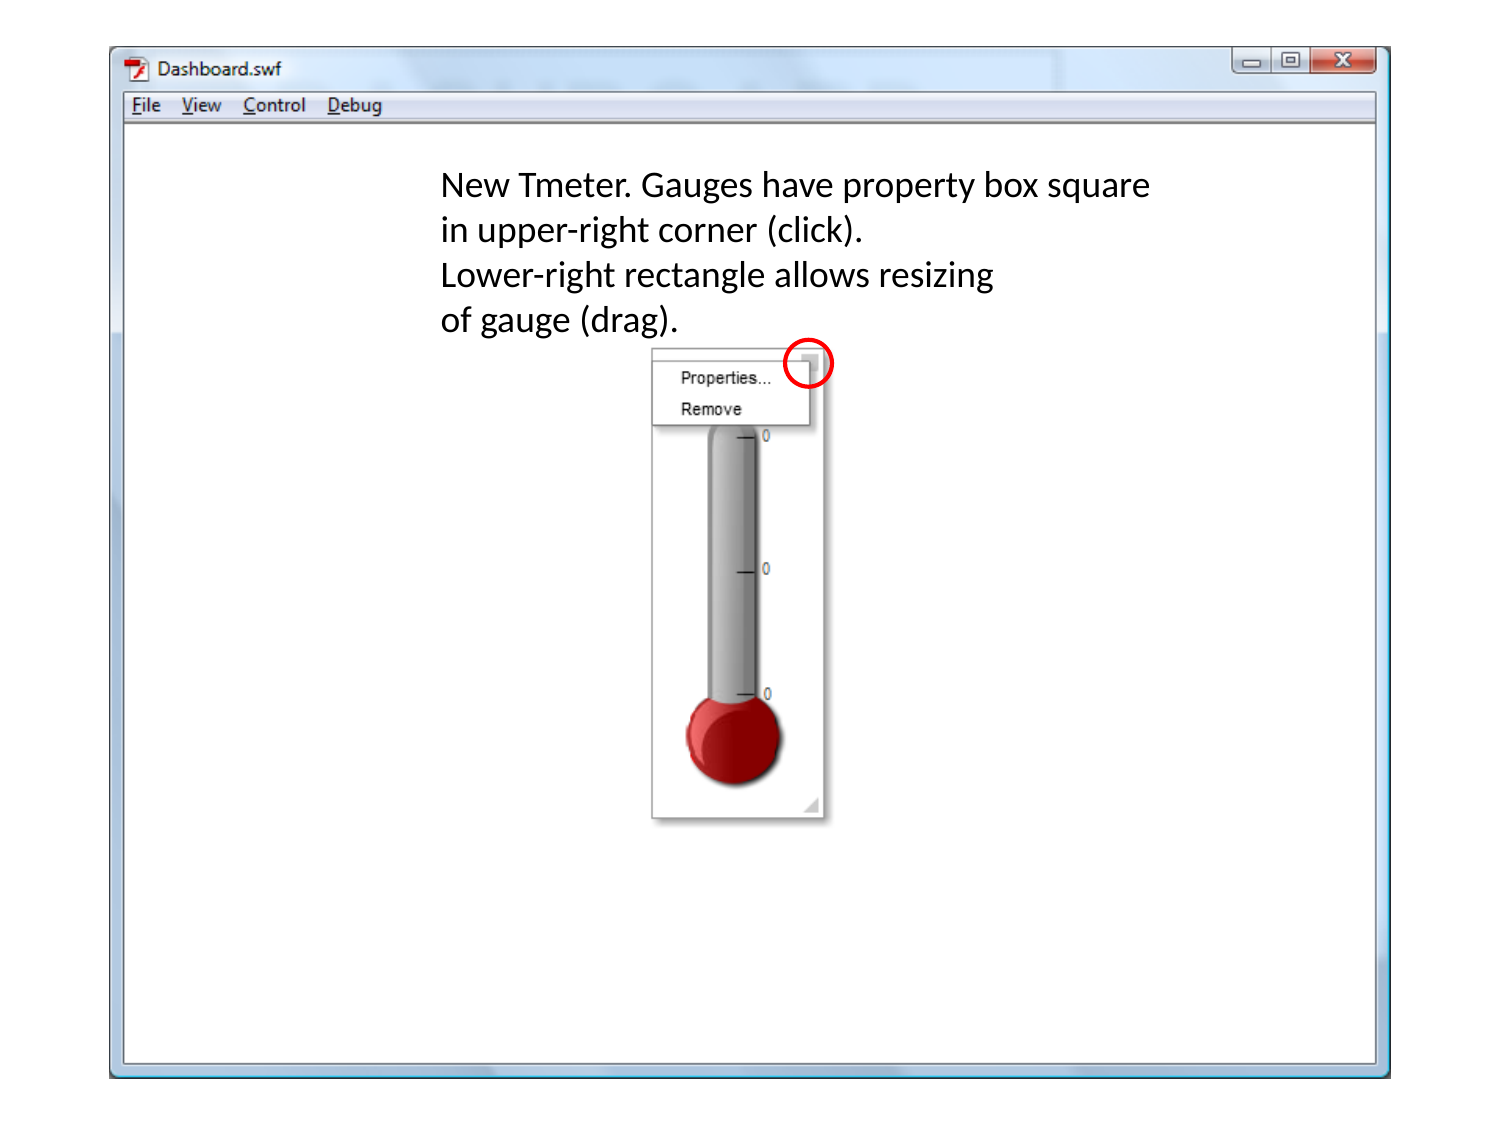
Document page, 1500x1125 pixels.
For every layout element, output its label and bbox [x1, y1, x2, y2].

picture [109, 46, 1391, 1079]
